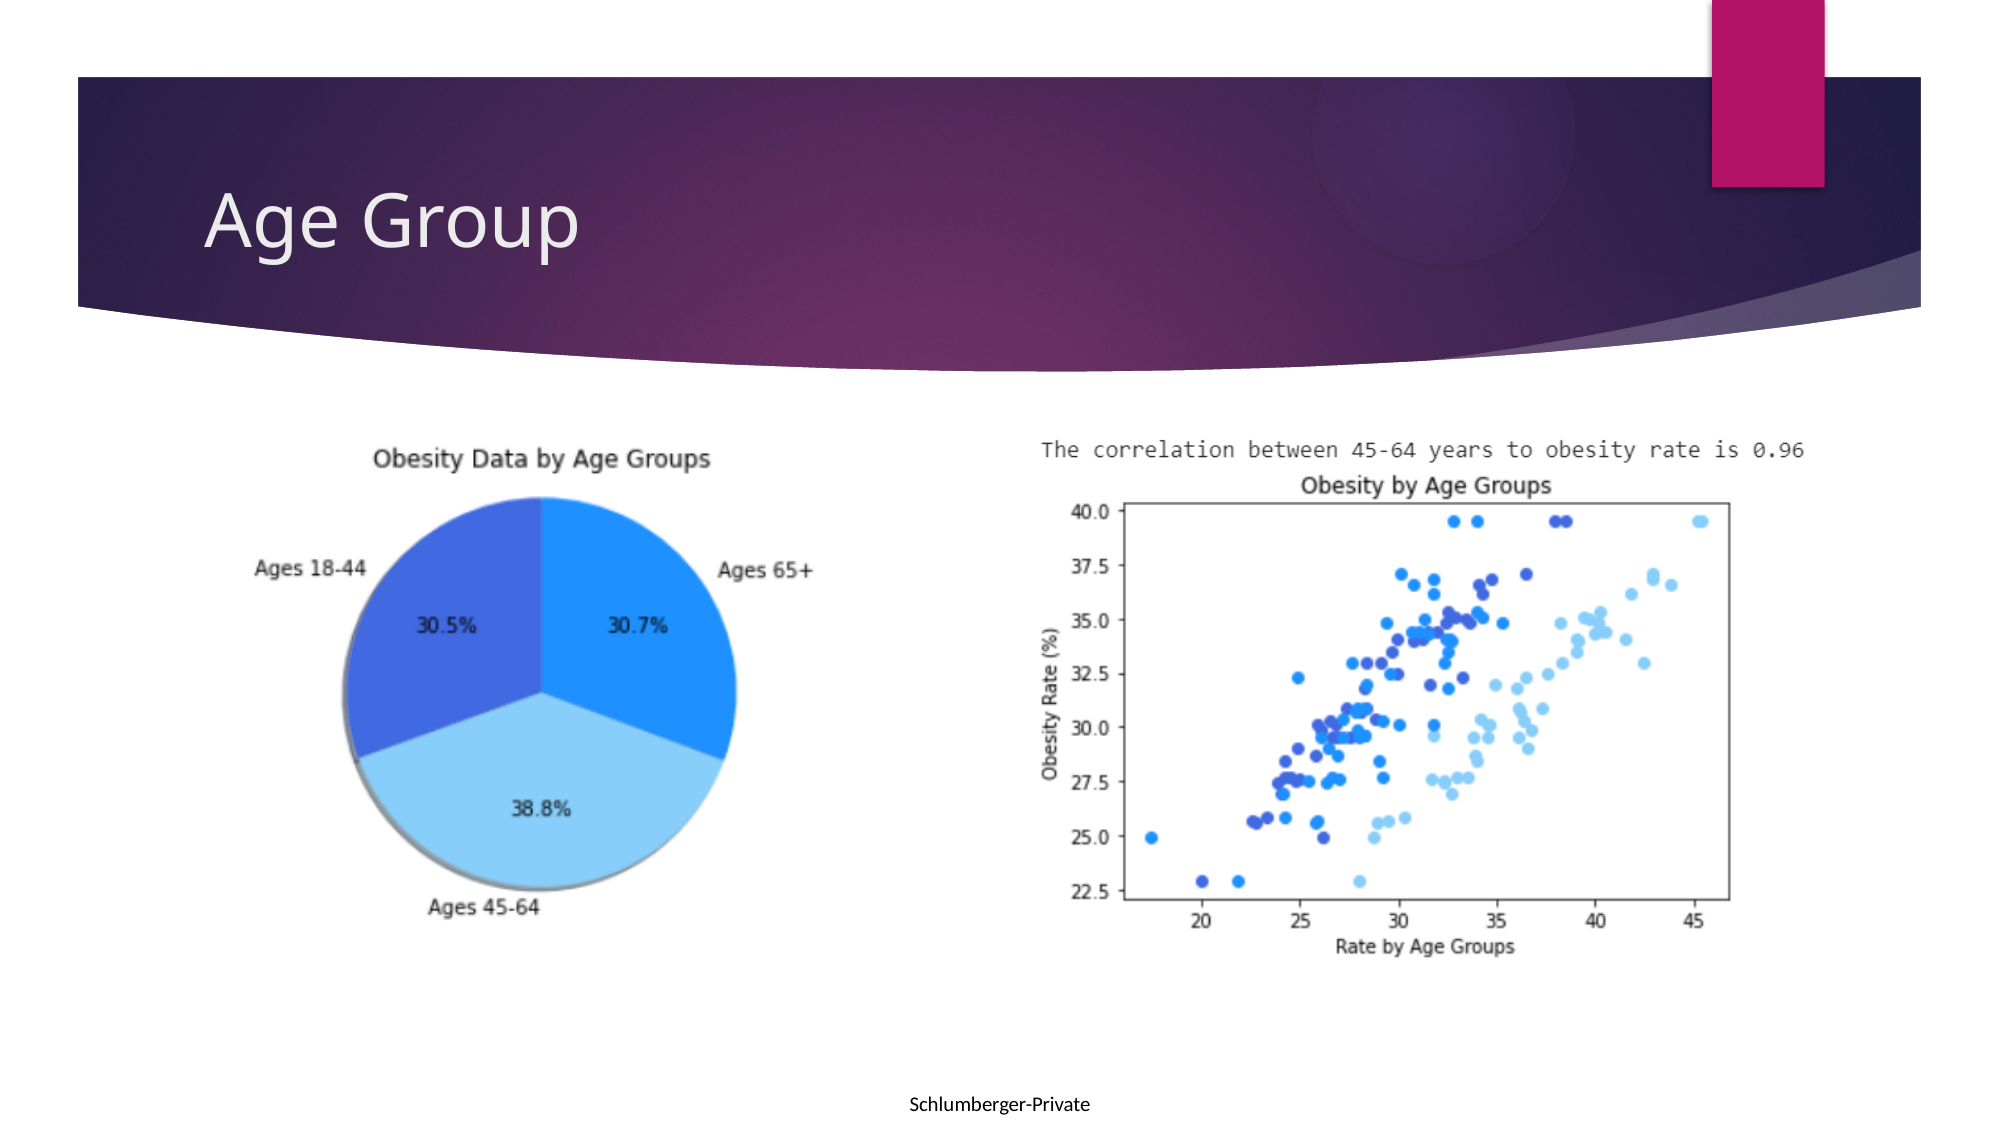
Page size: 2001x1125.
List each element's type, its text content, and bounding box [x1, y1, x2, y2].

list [189, 435, 886, 938]
title Age Group [189, 159, 1627, 276]
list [992, 431, 1848, 976]
